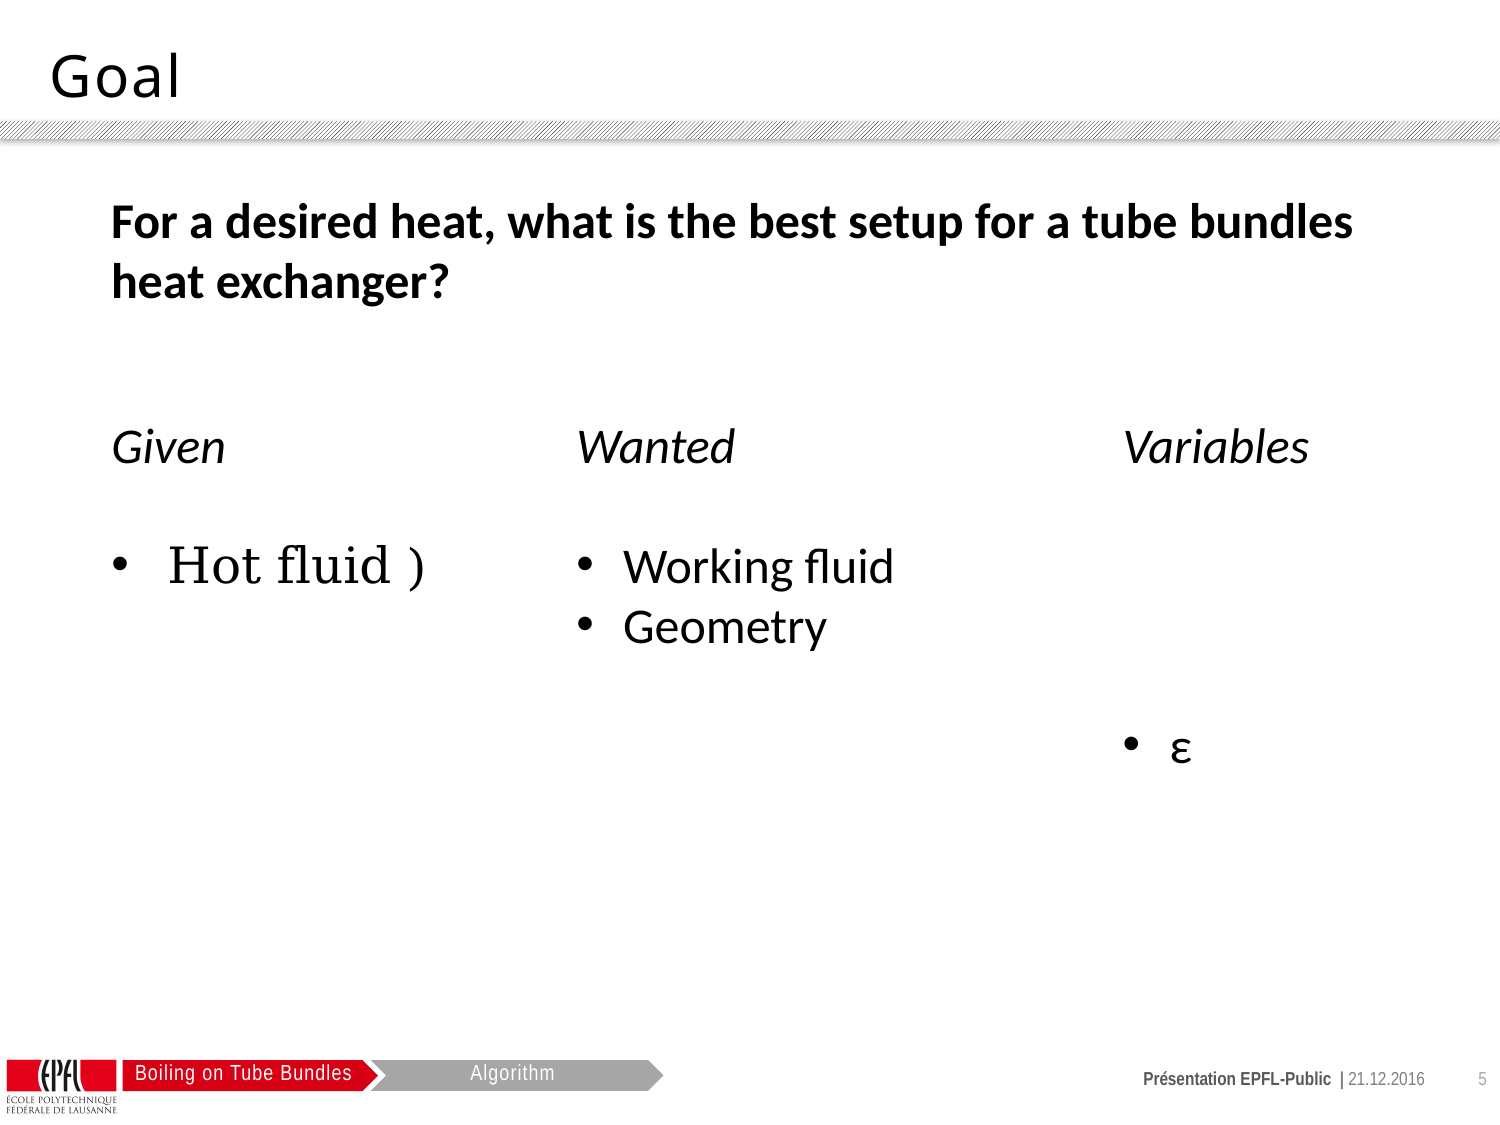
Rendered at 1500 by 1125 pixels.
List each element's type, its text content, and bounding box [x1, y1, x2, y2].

title Goal [35, 32, 1385, 135]
text_box For a desired heat, what is the best setup for a tube bundles heat exchanger? [96, 180, 1385, 316]
picture [3, 1056, 120, 1117]
text_box Algorithm [416, 1062, 609, 1091]
